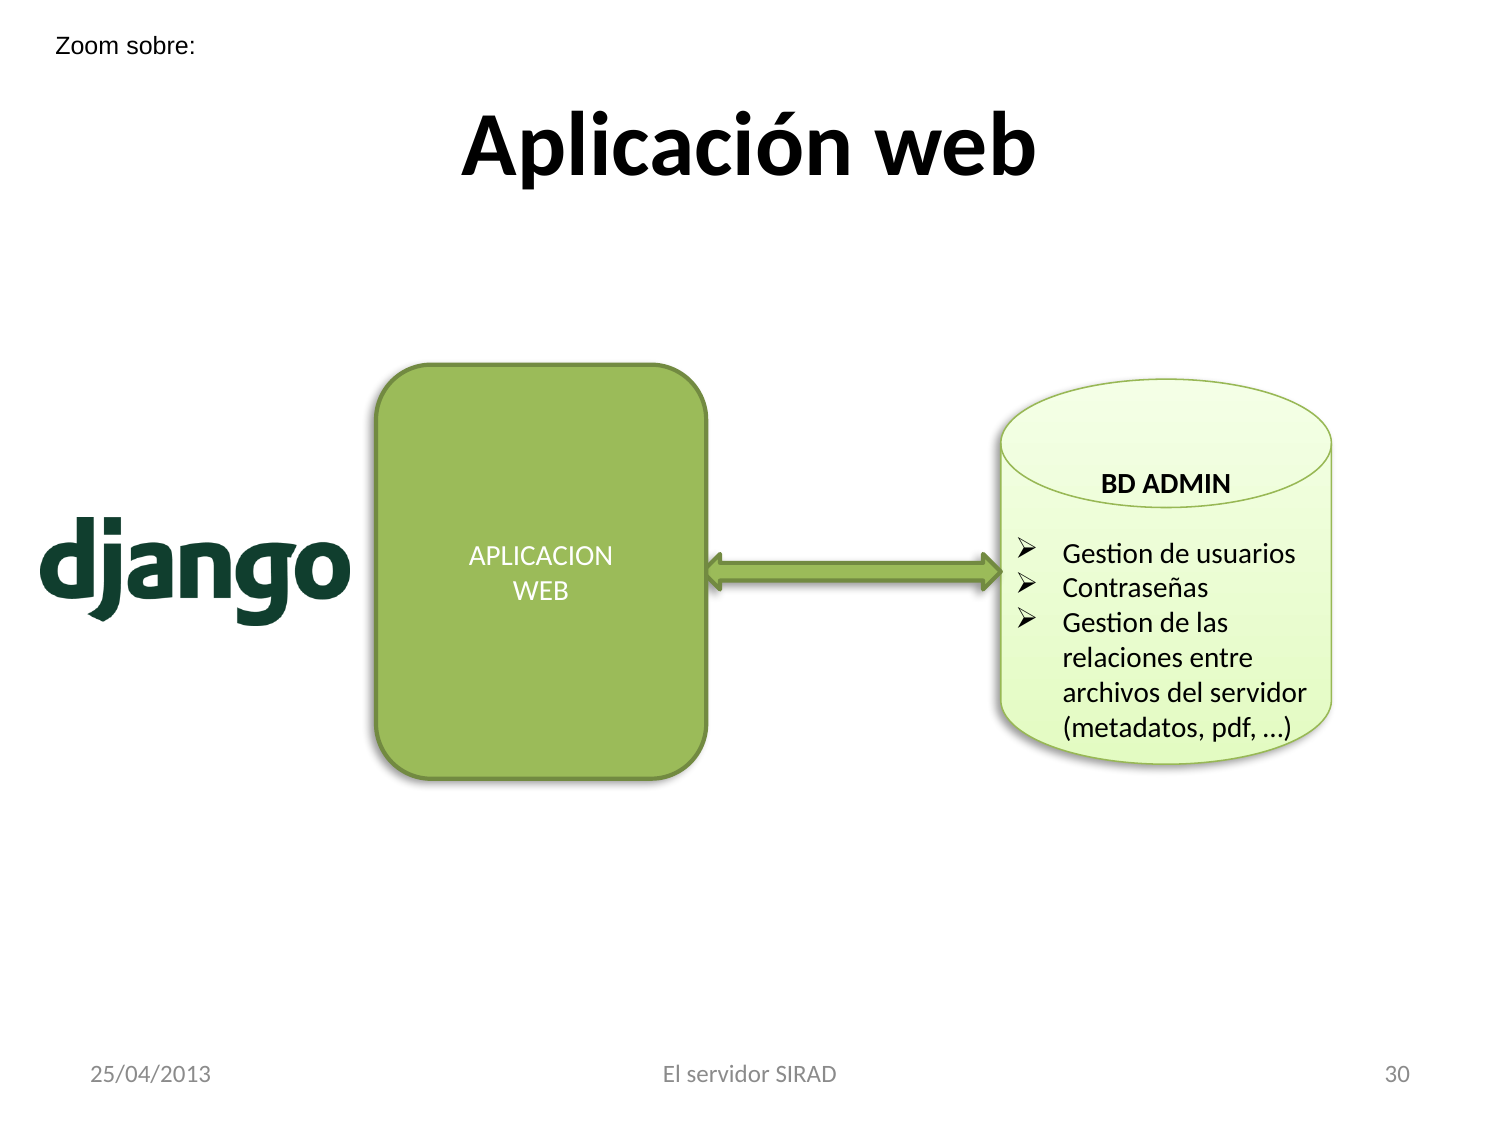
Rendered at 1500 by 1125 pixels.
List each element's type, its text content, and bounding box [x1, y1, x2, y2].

footer El servidor SIRAD [512, 1042, 988, 1103]
text_box Zoom sobre: [40, 22, 212, 67]
text_box [709, 552, 1003, 592]
picture [39, 517, 350, 626]
slide_number 30 [1074, 1042, 1425, 1103]
text_box APLICACION WEB [373, 362, 709, 781]
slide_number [75, 1042, 425, 1103]
text_box BD ADMIN Gestion de usuarios Contraseñas Gestion de las relaciones entre archivos del servidor (metadatos, pdf, …) [999, 378, 1333, 765]
title Aplicación web [75, 45, 1425, 233]
